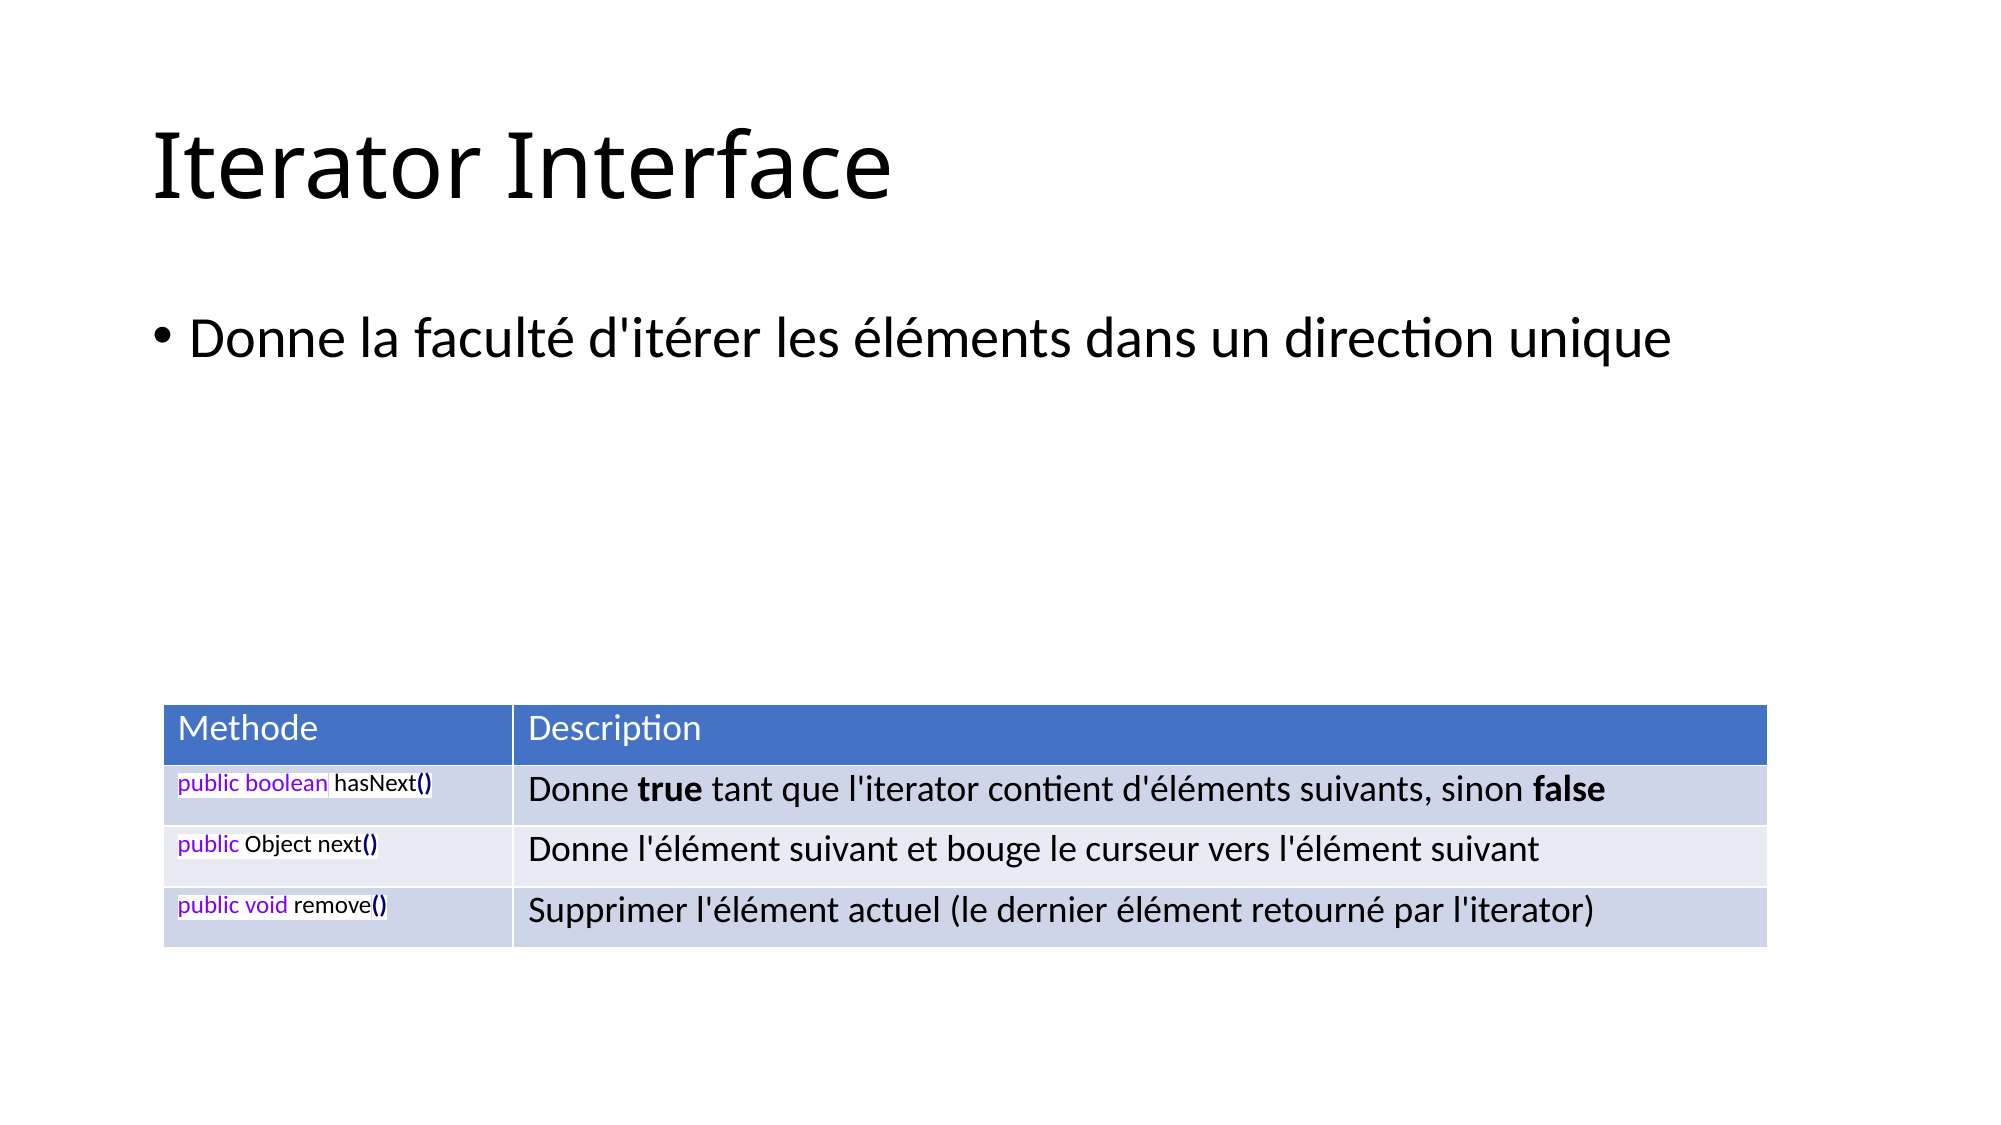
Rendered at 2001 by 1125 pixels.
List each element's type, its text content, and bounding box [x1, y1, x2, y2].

table_header Description [514, 705, 1767, 765]
table_cell public Object next() [164, 827, 512, 886]
table_cell public boolean hasNext() [164, 766, 512, 825]
table_cell Donne true tant que l'iterator contient d'éléments suivants, sinon false [514, 766, 1767, 825]
table_cell public void remove() [164, 888, 512, 947]
table_cell Donne l'élément suivant et bouge le curseur vers l'élément suivant [514, 827, 1767, 886]
table_header Methode [164, 705, 512, 765]
list Donne la faculté d'itérer les éléments dans un direction unique [137, 299, 1829, 1014]
title Iterator Interface [137, 59, 1863, 278]
table_cell Supprimer l'élément actuel (le dernier élément retourné par l'iterator) [514, 888, 1767, 947]
